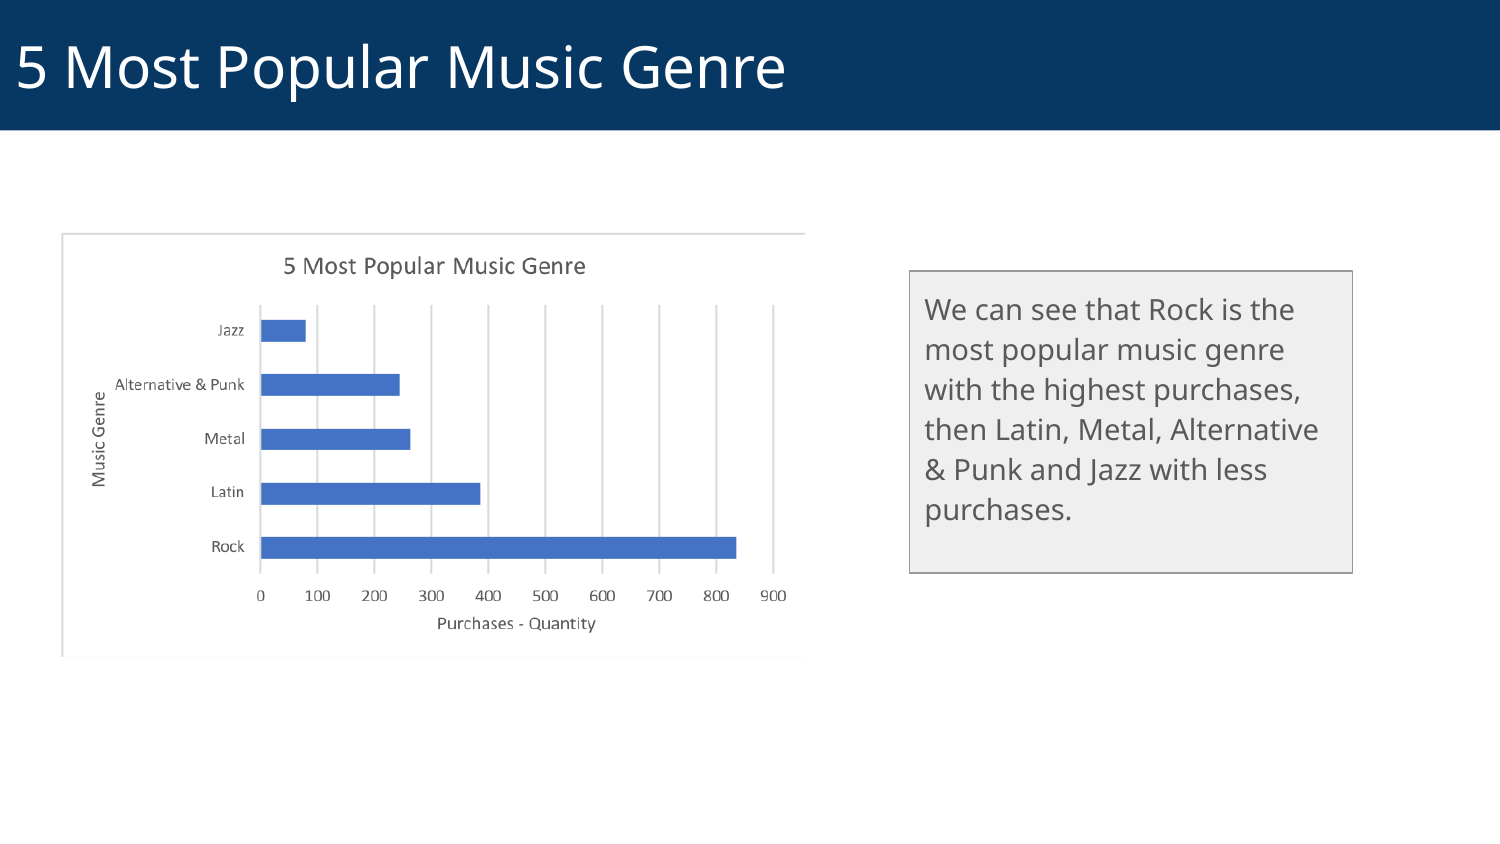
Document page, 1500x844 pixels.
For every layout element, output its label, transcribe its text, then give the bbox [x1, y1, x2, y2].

list We can see that Rock is the most popular music genre with the highest purchases, then Latin, Metal, Alternative & Punk and Jazz with less purchases. [909, 270, 1353, 573]
title 5 Most Popular Music Genre [0, 0, 1500, 131]
picture [60, 232, 805, 658]
